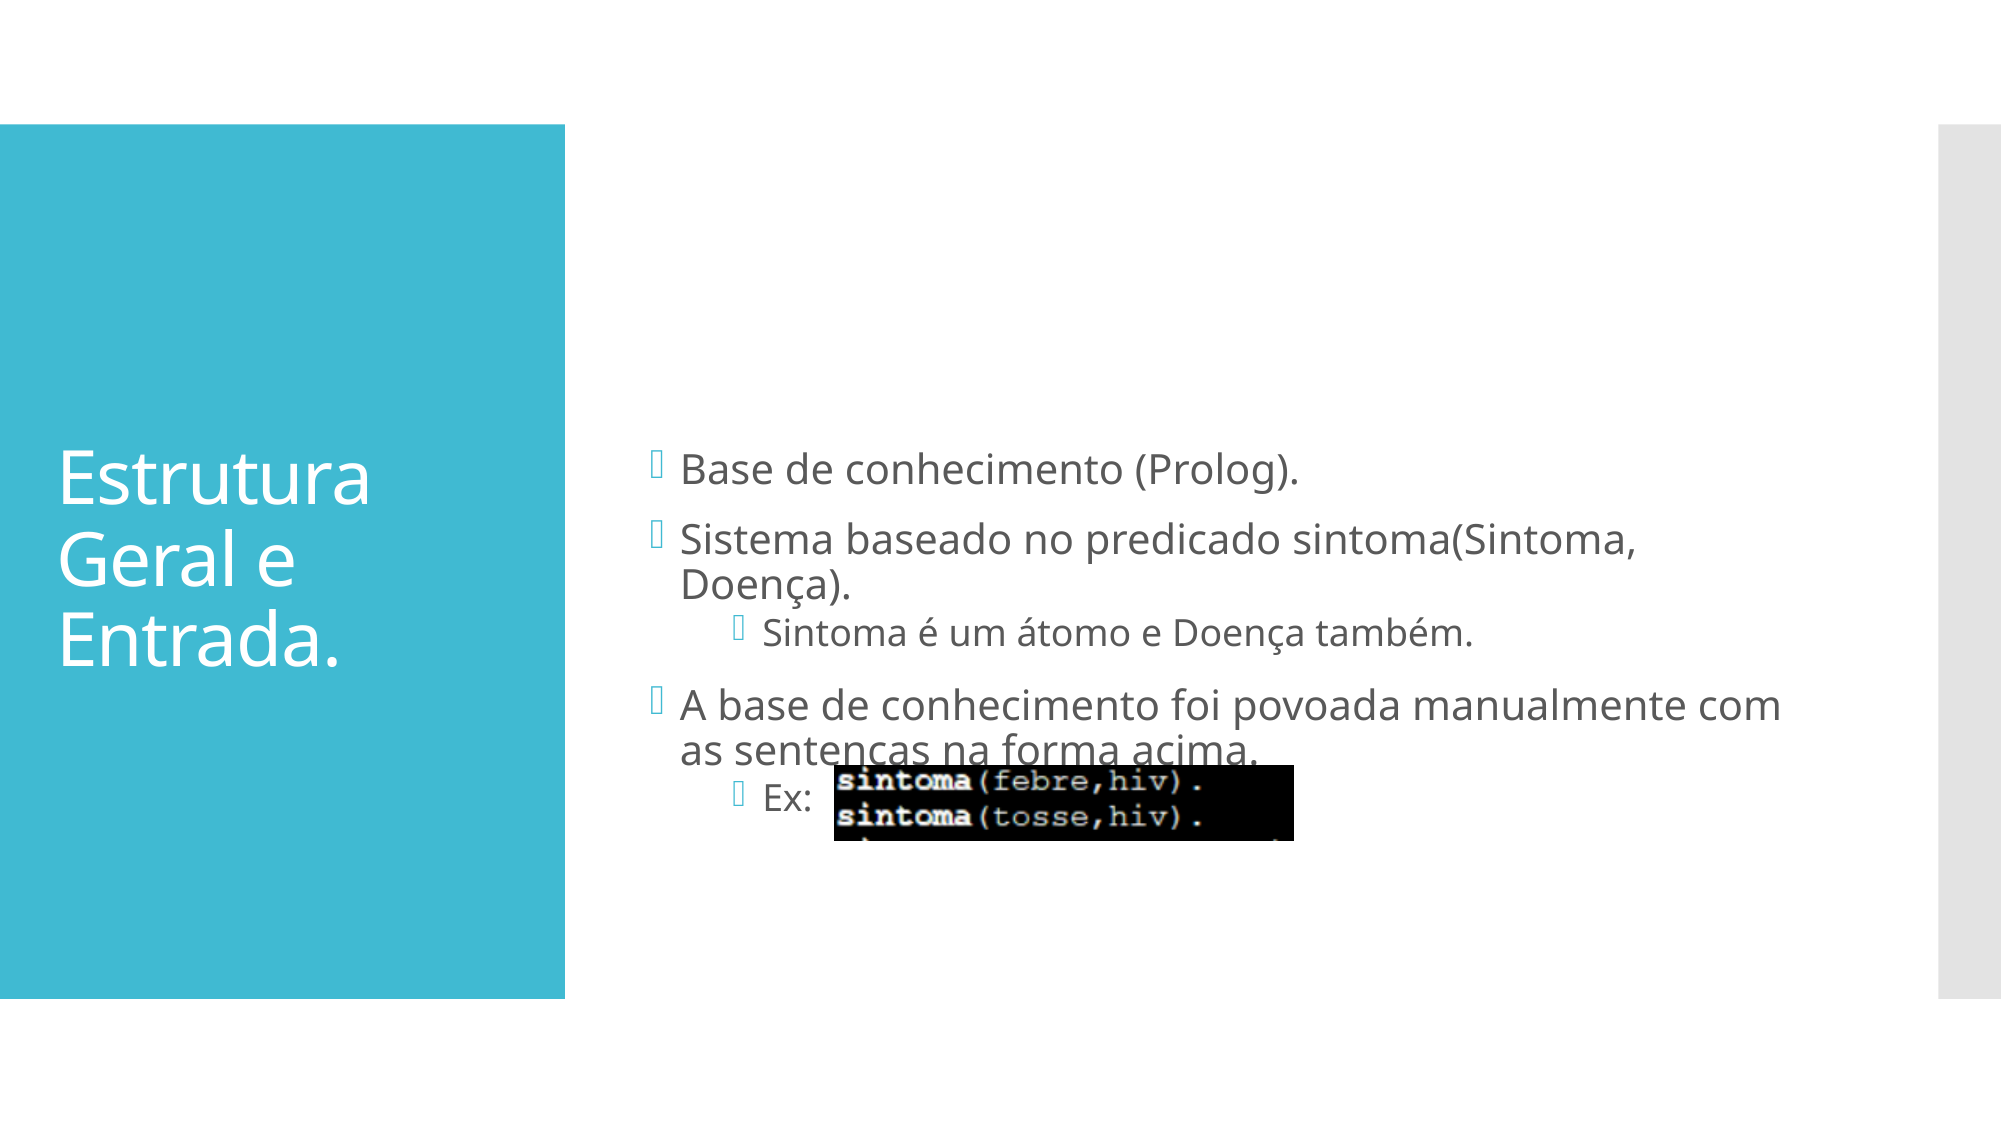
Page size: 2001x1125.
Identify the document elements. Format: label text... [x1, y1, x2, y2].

picture [834, 764, 1294, 841]
title Estrutura Geral e Entrada. [41, 184, 525, 940]
list Base de conhecimento (Prolog). Sistema baseado no predicado sintoma(Sintoma, Doença). Sintoma é um átomo e Doença também. A base de conhecimento foi povoada manualmente com as sentenças na forma acima. Ex: [634, 141, 1835, 982]
